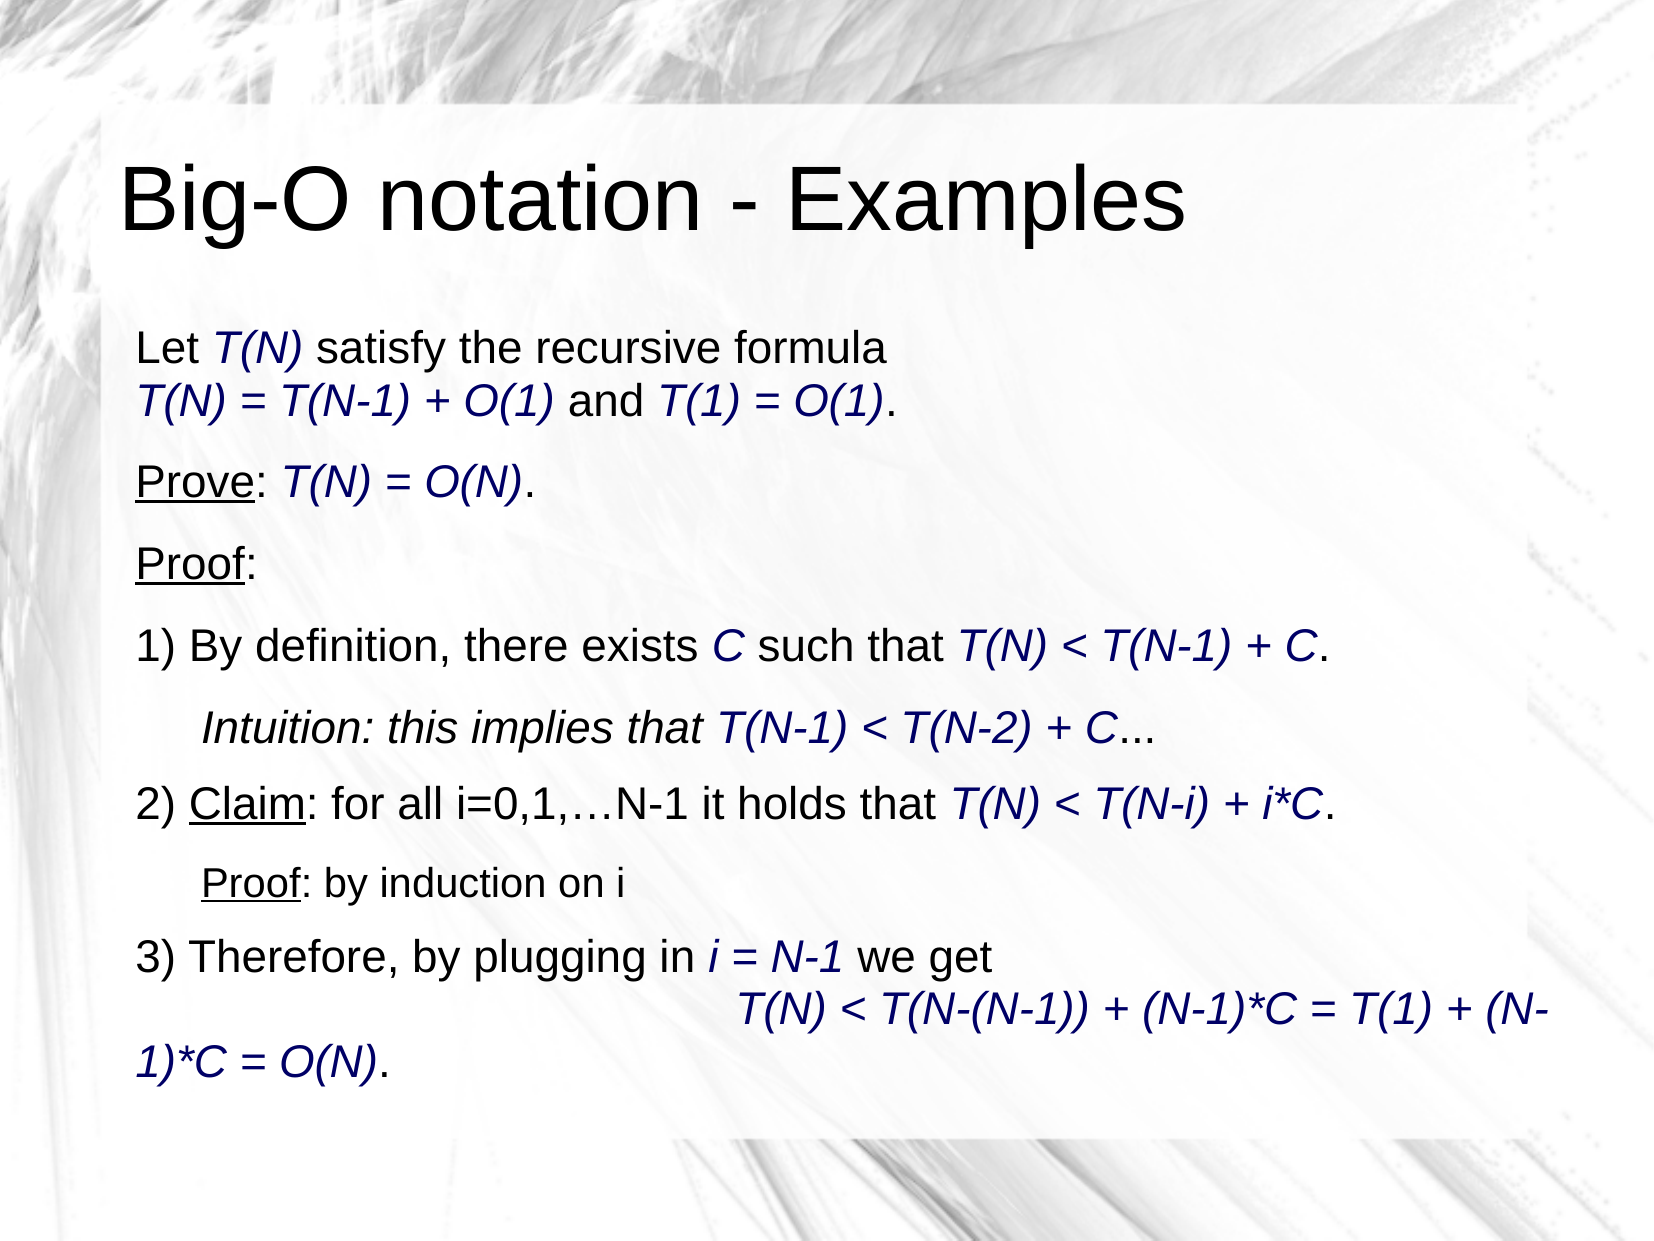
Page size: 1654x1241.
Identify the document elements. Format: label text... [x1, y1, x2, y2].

title Big-O notation - Examples [118, 112, 1506, 281]
picture [0, 0, 1654, 1241]
list Let T(N) satisfy the recursive formula T(N) = T(N-1) + O(1) and T(1) = O(1). Prove: T(N) = O(N). Proof: 1) By definition, there exists C such that T(N) < T(N-1) + C. Intuition: this implies that T(N-1) < T(N-2) + C... 2) Claim: for all i=0,1,…N-1 it holds that T(N) < T(N-i) + i*C. Proof: by induction on i 3) Therefore, by plugging in i = N-1 we get T(N) < T(N-(N-1)) + (N-1)*C = T(1) + (N-1)*C = O(N). [118, 319, 1571, 1109]
